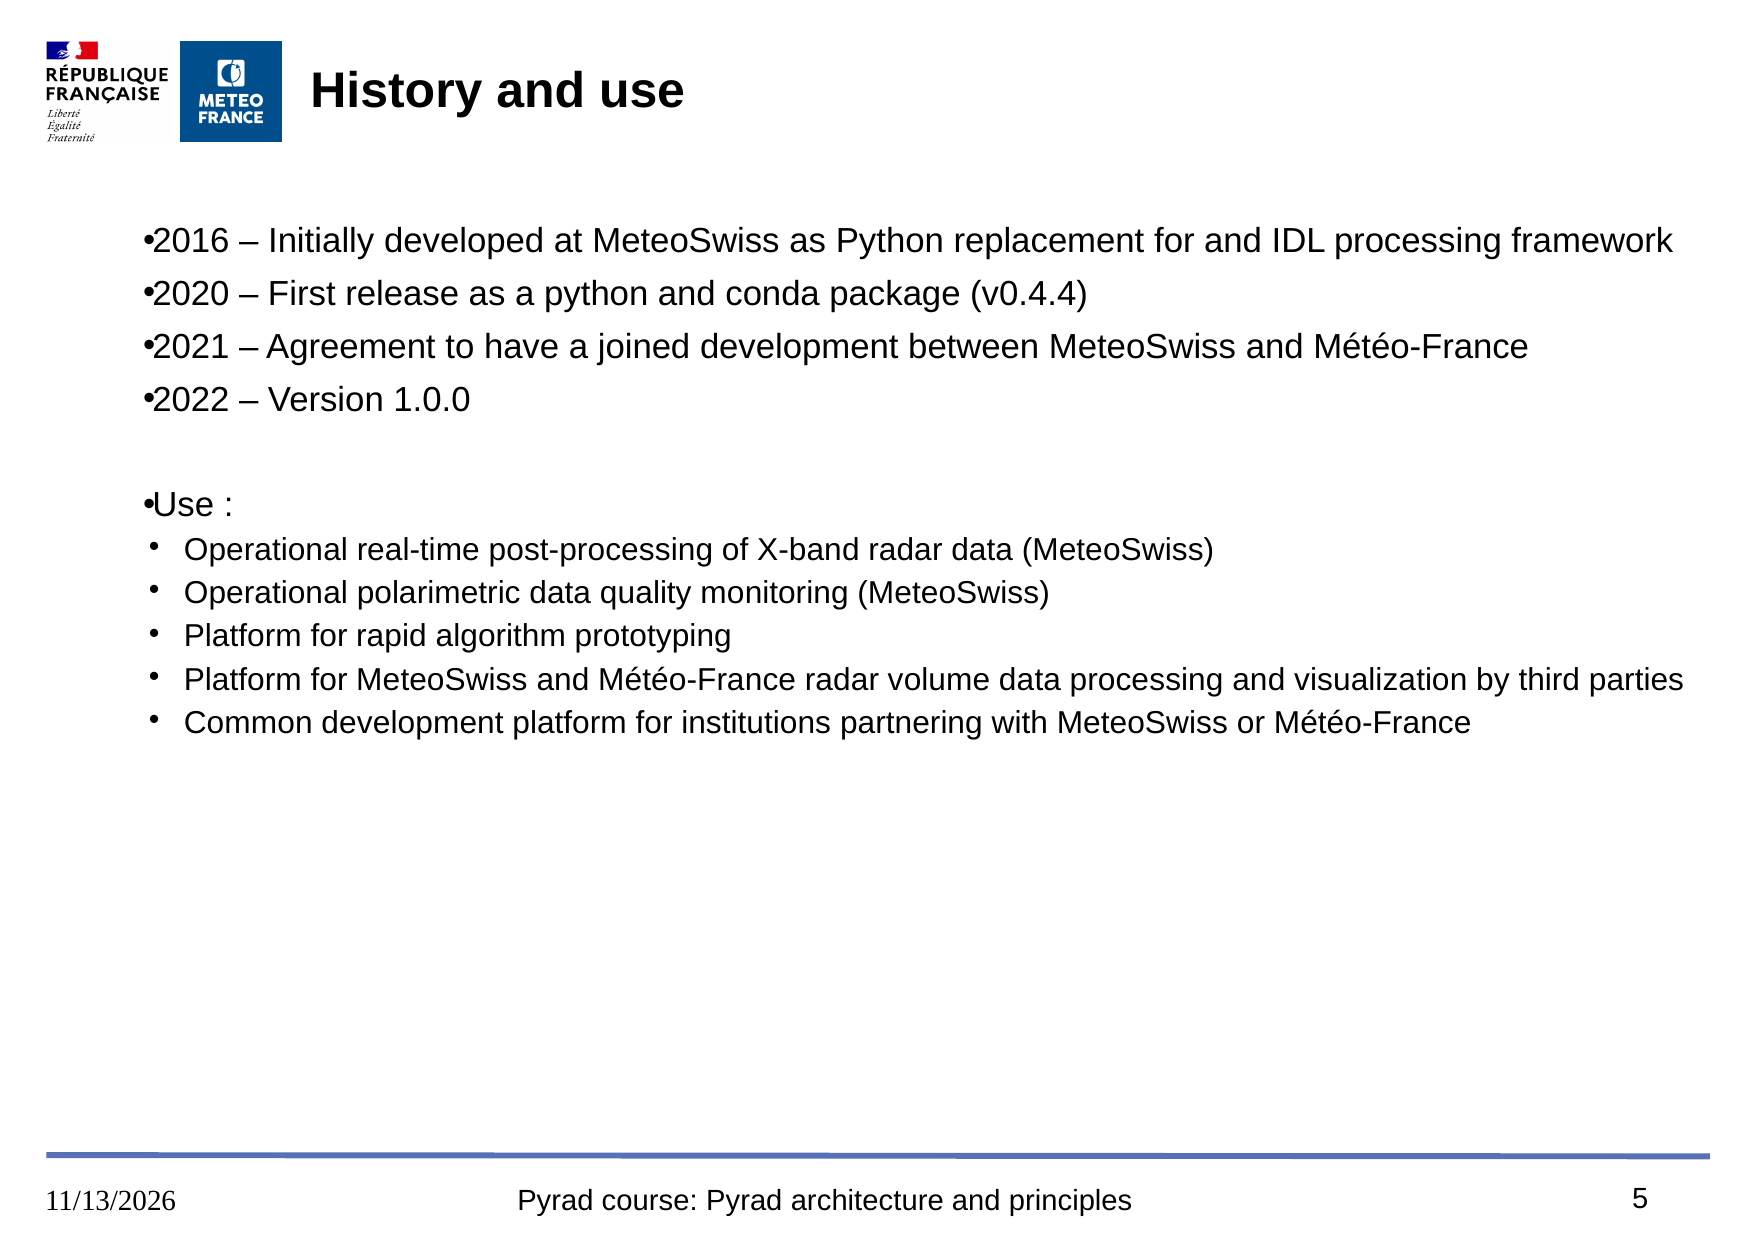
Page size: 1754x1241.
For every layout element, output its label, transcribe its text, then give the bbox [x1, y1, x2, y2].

picture [46, 41, 172, 142]
picture [180, 41, 282, 142]
footer Pyrad course: Pyrad architecture and principles [454, 1181, 1428, 1241]
list 2016 – Initially developed at MeteoSwiss as Python replacement for and IDL processing framework 2020 – First release as a python and conda package (v0.4.4) 2021 – Agreement to have a joined development between MeteoSwiss and Météo-France 2022 – Version 1.0.0 Use : Operational real-time post-processing of X-band radar data (MeteoSwiss) Operational polarimetric data quality monitoring (MeteoSwiss) Platform for rapid algorithm prototyping Platform for MeteoSwiss and Météo-France radar volume data processing and visualization by third parties Common development platform for institutions partnering with MeteoSwiss or Météo-France [44, 222, 1712, 1118]
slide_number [44, 1181, 454, 1241]
title History and use [310, 40, 1697, 142]
slide_number 5 [1554, 1179, 1726, 1214]
